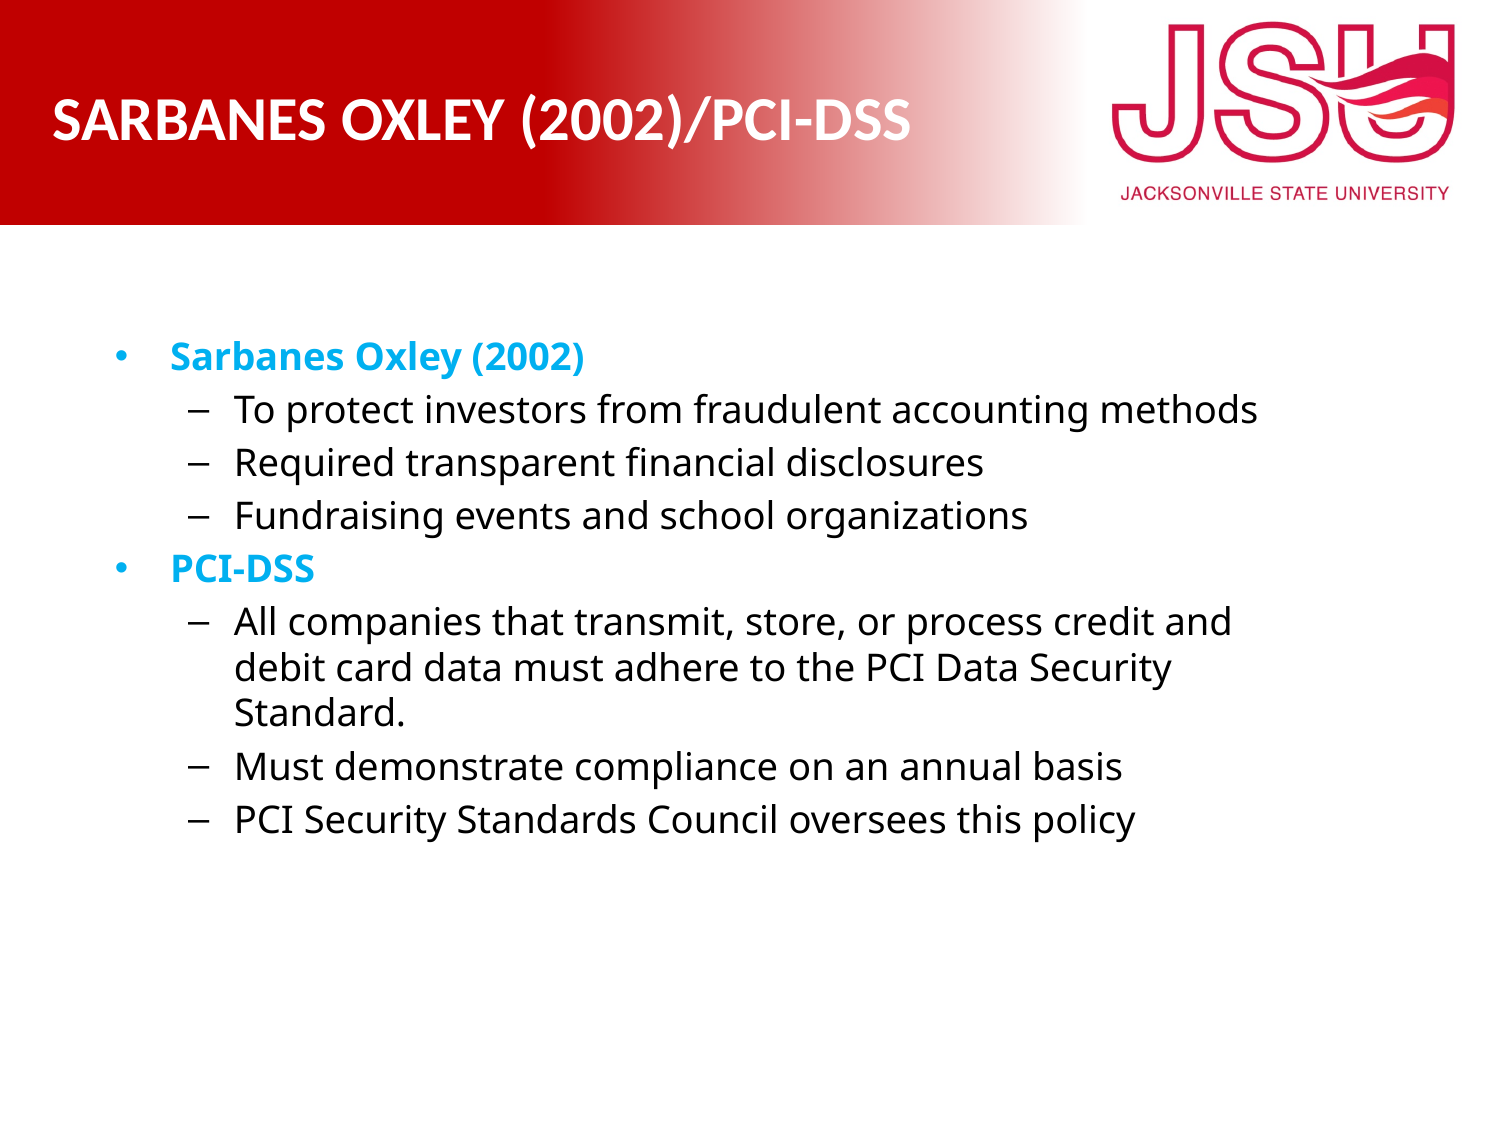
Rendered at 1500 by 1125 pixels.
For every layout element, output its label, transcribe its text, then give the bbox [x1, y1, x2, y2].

text_box SARBANES OXLEY (2002)/PCI-DSS [37, 62, 963, 163]
list Sarbanes Oxley (2002) To protect investors from fraudulent accounting methods Required transparent financial disclosures Fundraising events and school organizations PCI-DSS All companies that transmit, store, or process credit and debit card data must adhere to the PCI Data Security Standard. Must demonstrate compliance on an annual basis PCI Security Standards Council oversees this policy [99, 324, 1288, 862]
picture [1066, 0, 1500, 226]
text_box [0, 0, 1064, 227]
